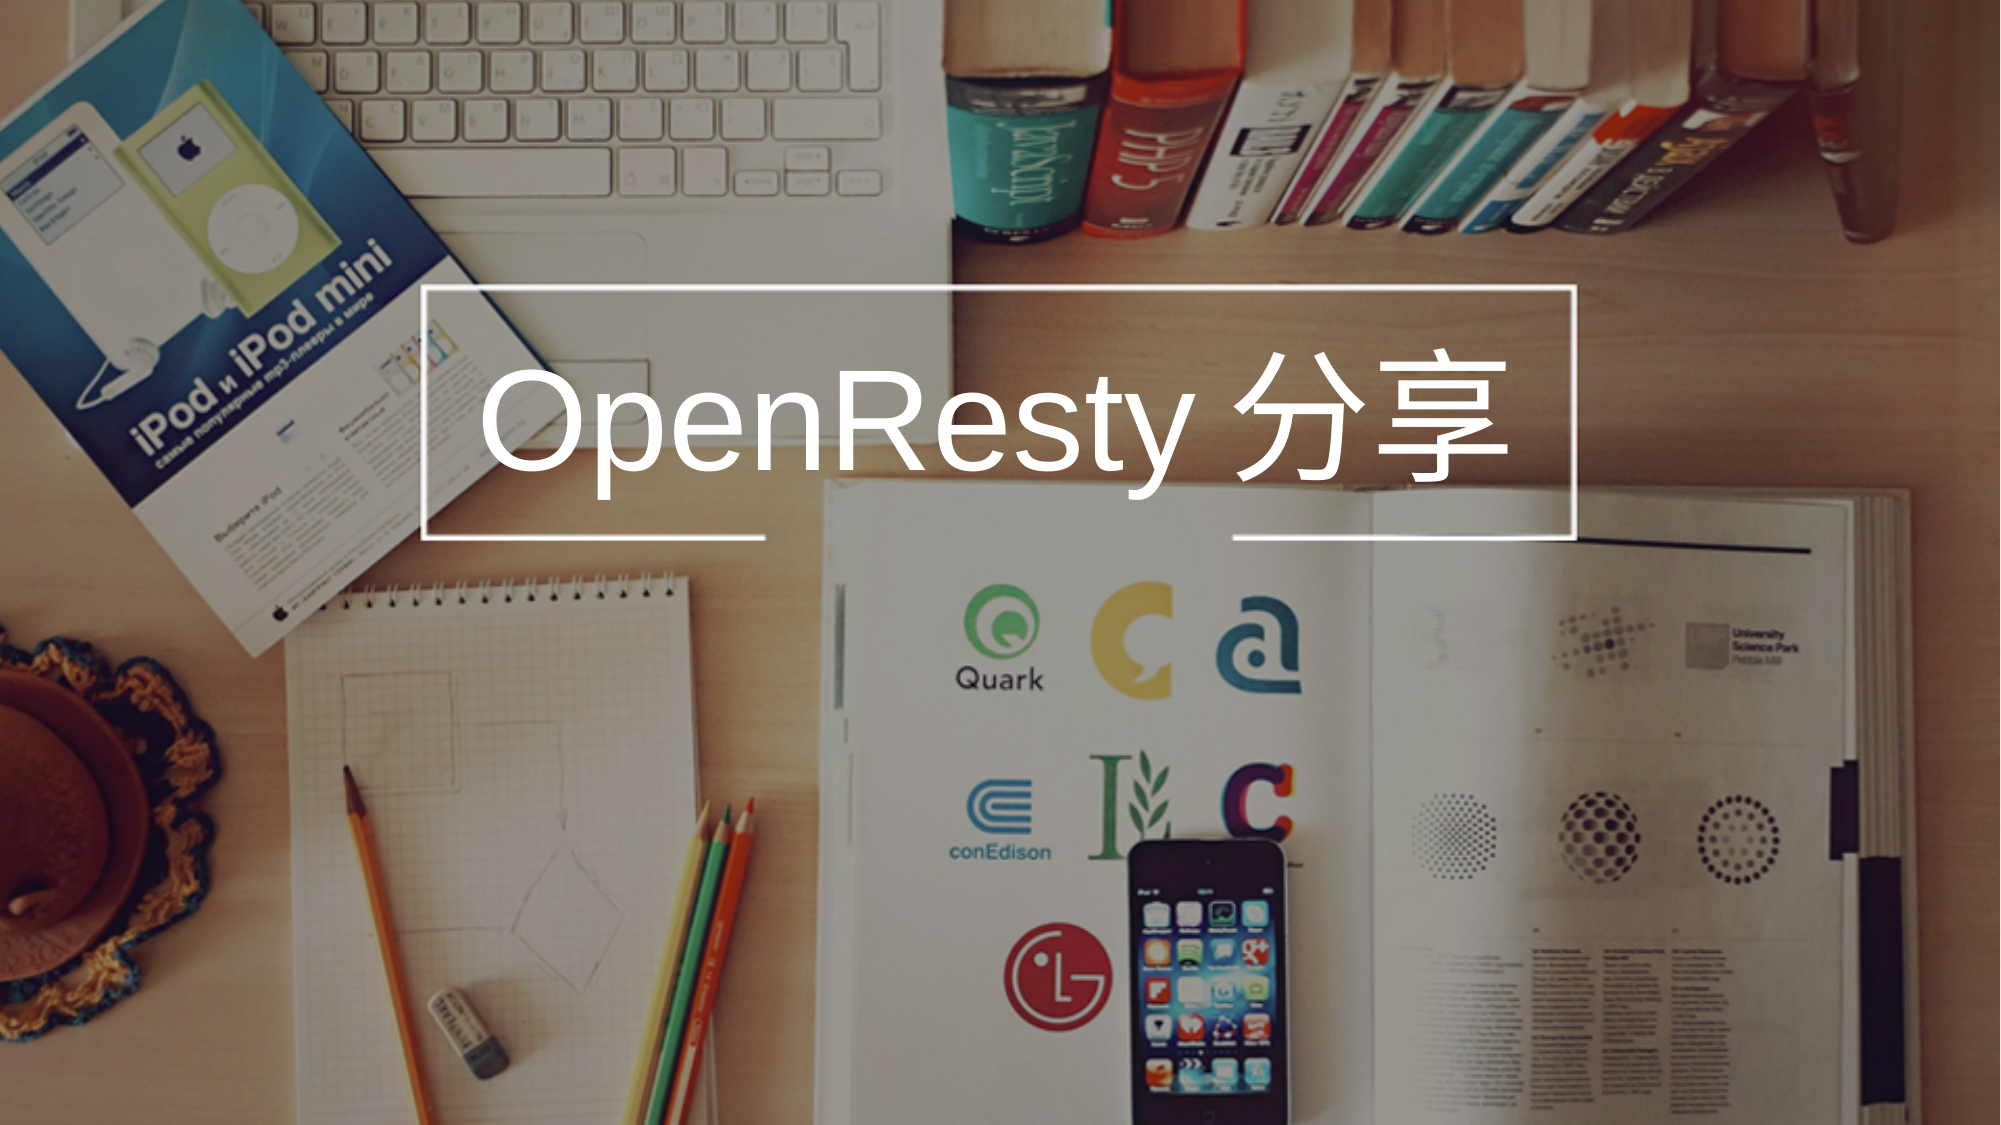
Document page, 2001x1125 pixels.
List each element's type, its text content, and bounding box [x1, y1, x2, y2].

picture [0, 0, 2001, 1125]
title OpenResty分享 [423, 294, 1569, 521]
